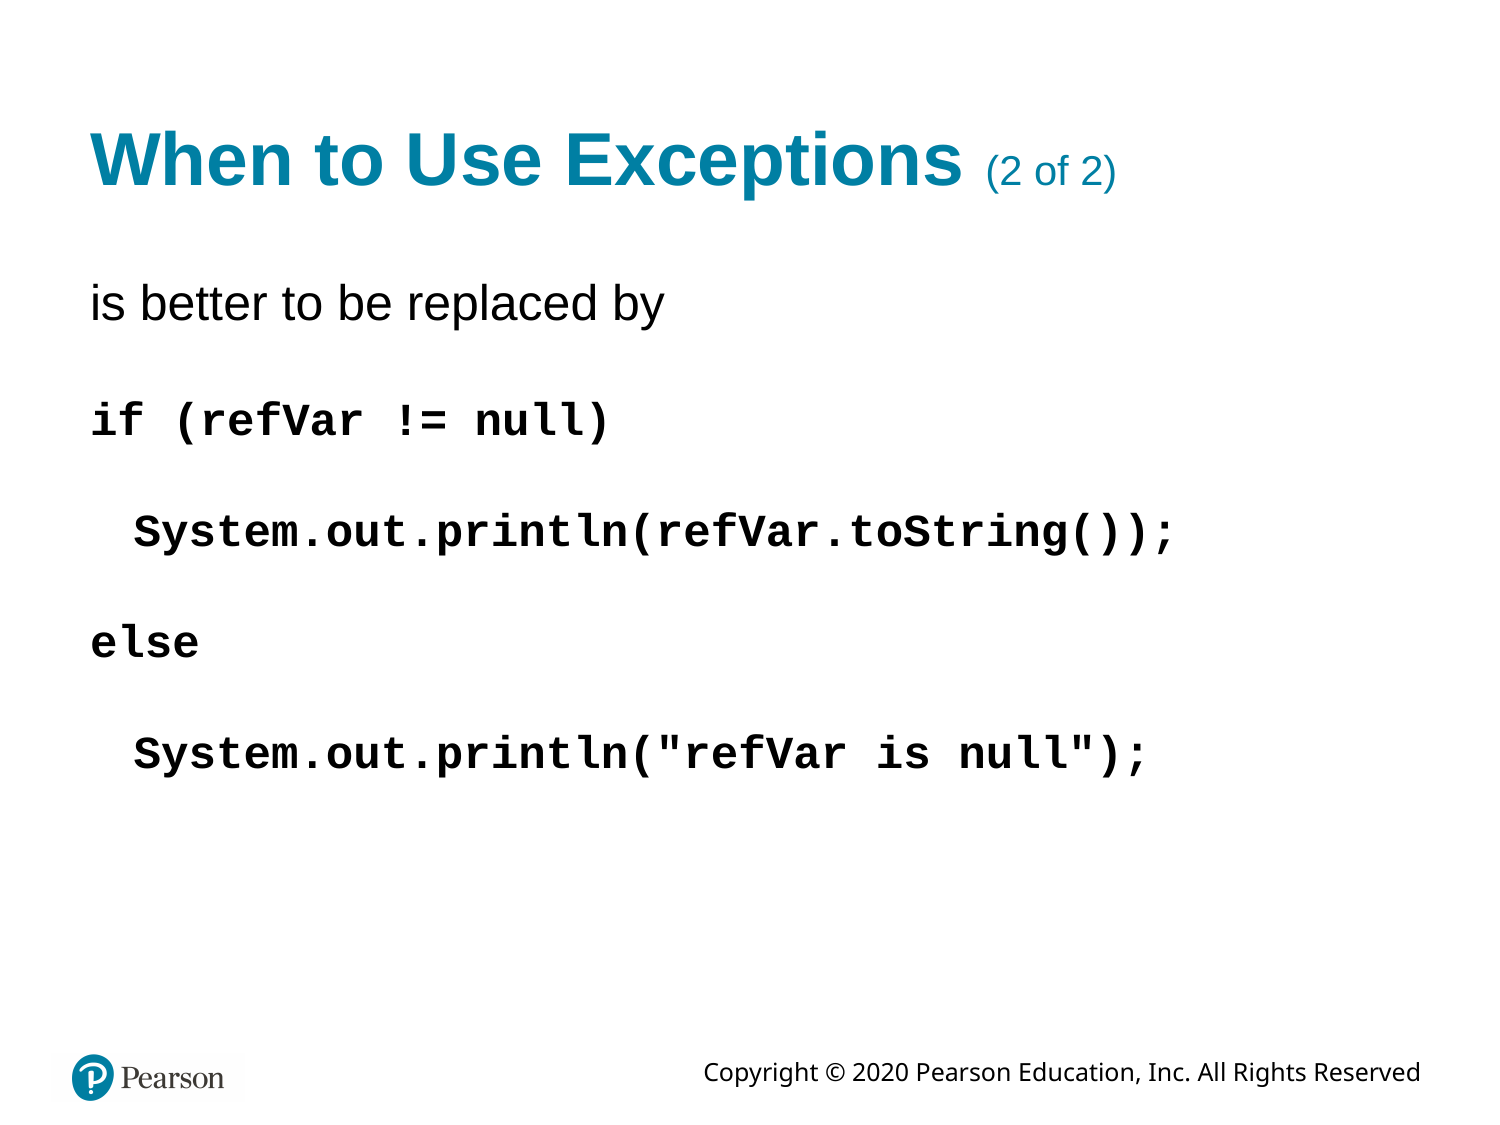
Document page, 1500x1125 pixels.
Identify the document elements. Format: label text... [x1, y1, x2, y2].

picture [51, 1053, 245, 1102]
list if (refVar != null) System.out.println(refVar.toString()); else System.out.println("refVar is null"); [75, 374, 1294, 804]
list is better to be replaced by [75, 255, 752, 344]
title When to Use Exceptions (2 of 2) [75, 35, 1425, 216]
